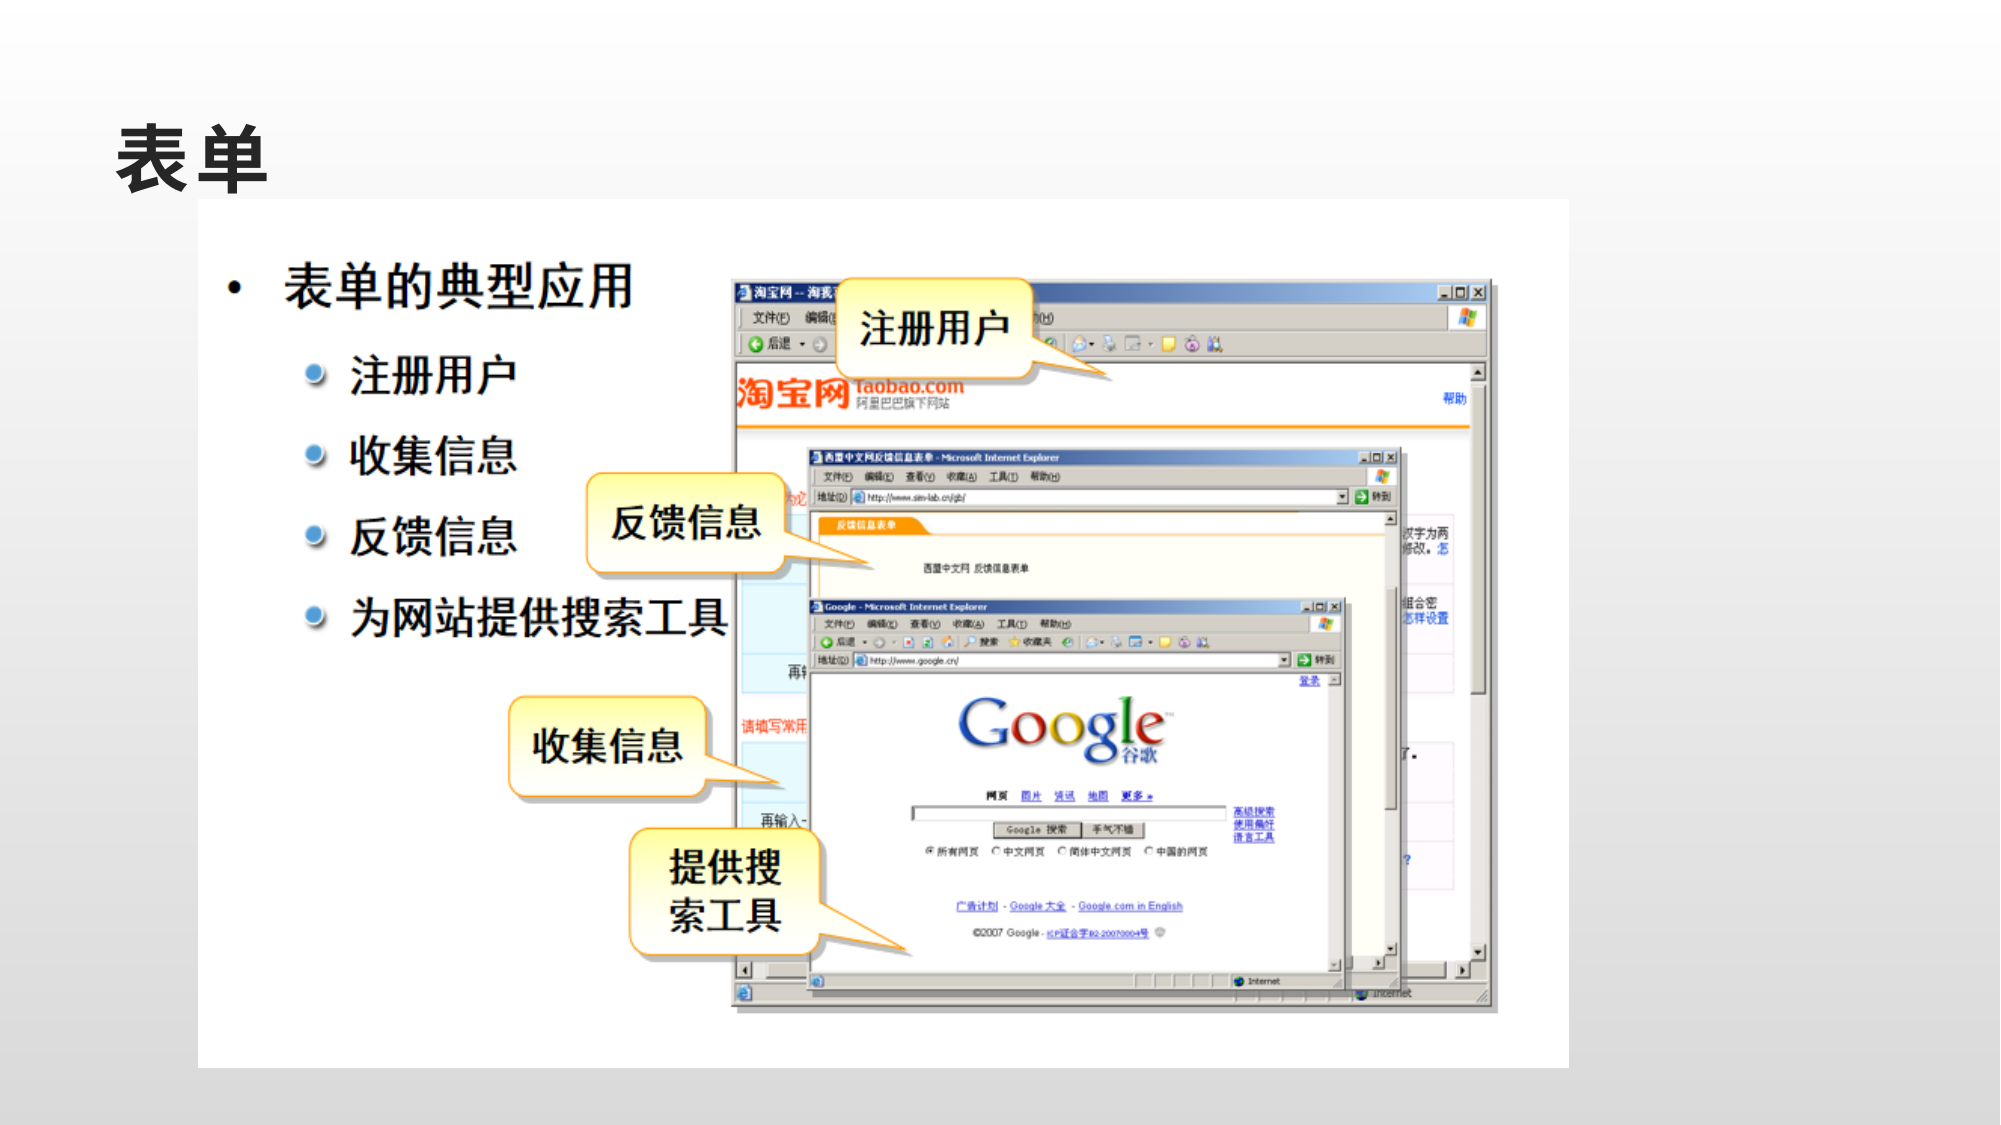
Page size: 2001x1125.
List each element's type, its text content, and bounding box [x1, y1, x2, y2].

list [198, 198, 1569, 1068]
title 表单 [99, 99, 1900, 216]
